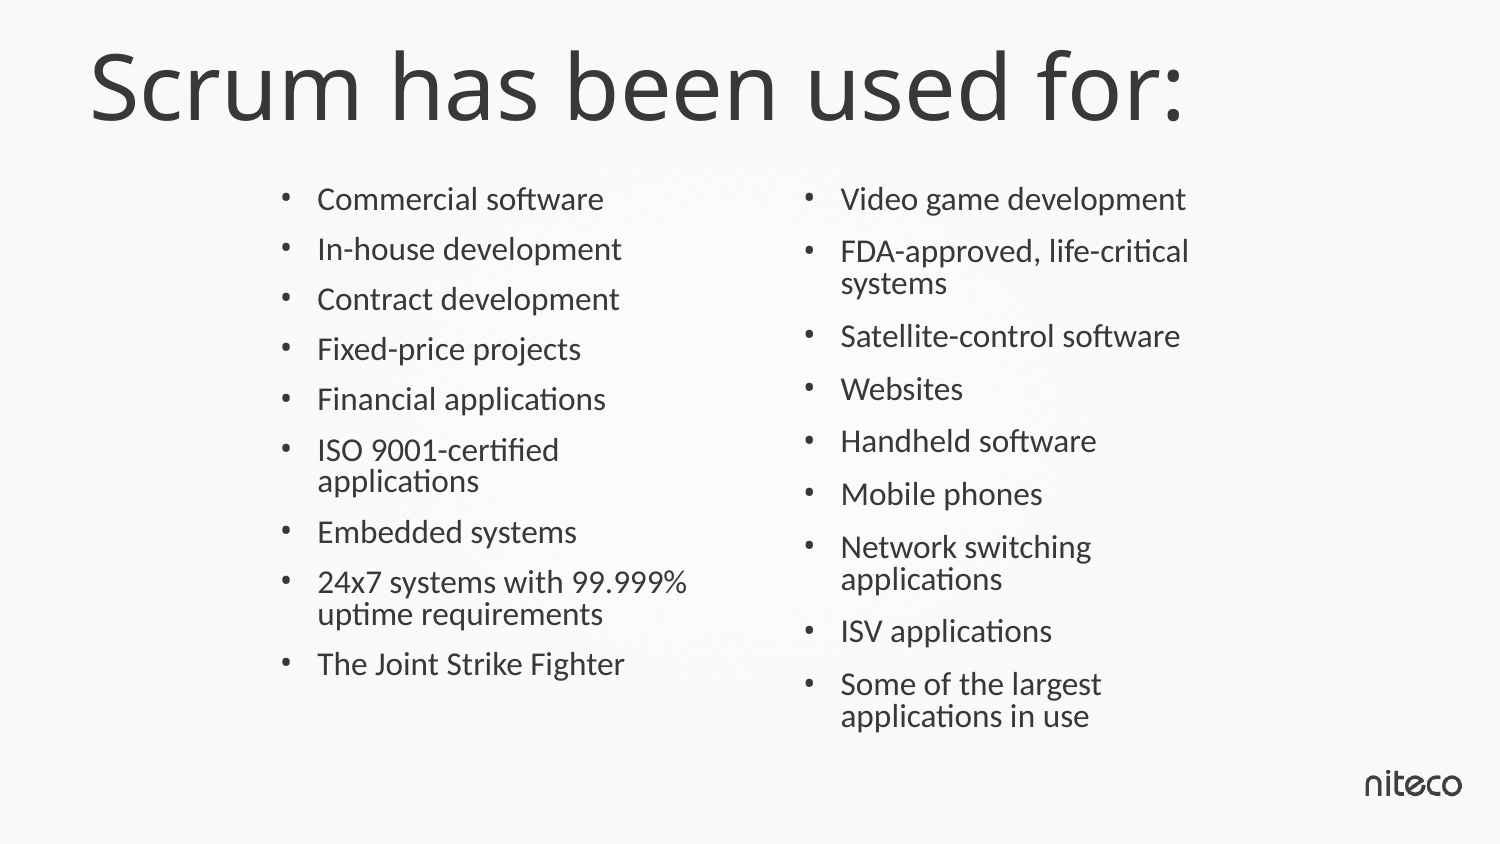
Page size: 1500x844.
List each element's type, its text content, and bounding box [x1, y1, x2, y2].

text_box Video game development FDA-approved, life-critical systems Satellite-control software Websites Handheld software Mobile phones Network switching applications ISV applications Some of the largest applications in use [748, 177, 1254, 740]
list Commercial software In-house development Contract development Fixed-price projects Financial applications ISO 9001-certified applications Embedded systems 24x7 systems with 99.999% uptime requirements The Joint Strike Fighter [225, 177, 731, 740]
title Scrum has been used for: [75, 33, 1425, 175]
picture [1334, 761, 1471, 806]
